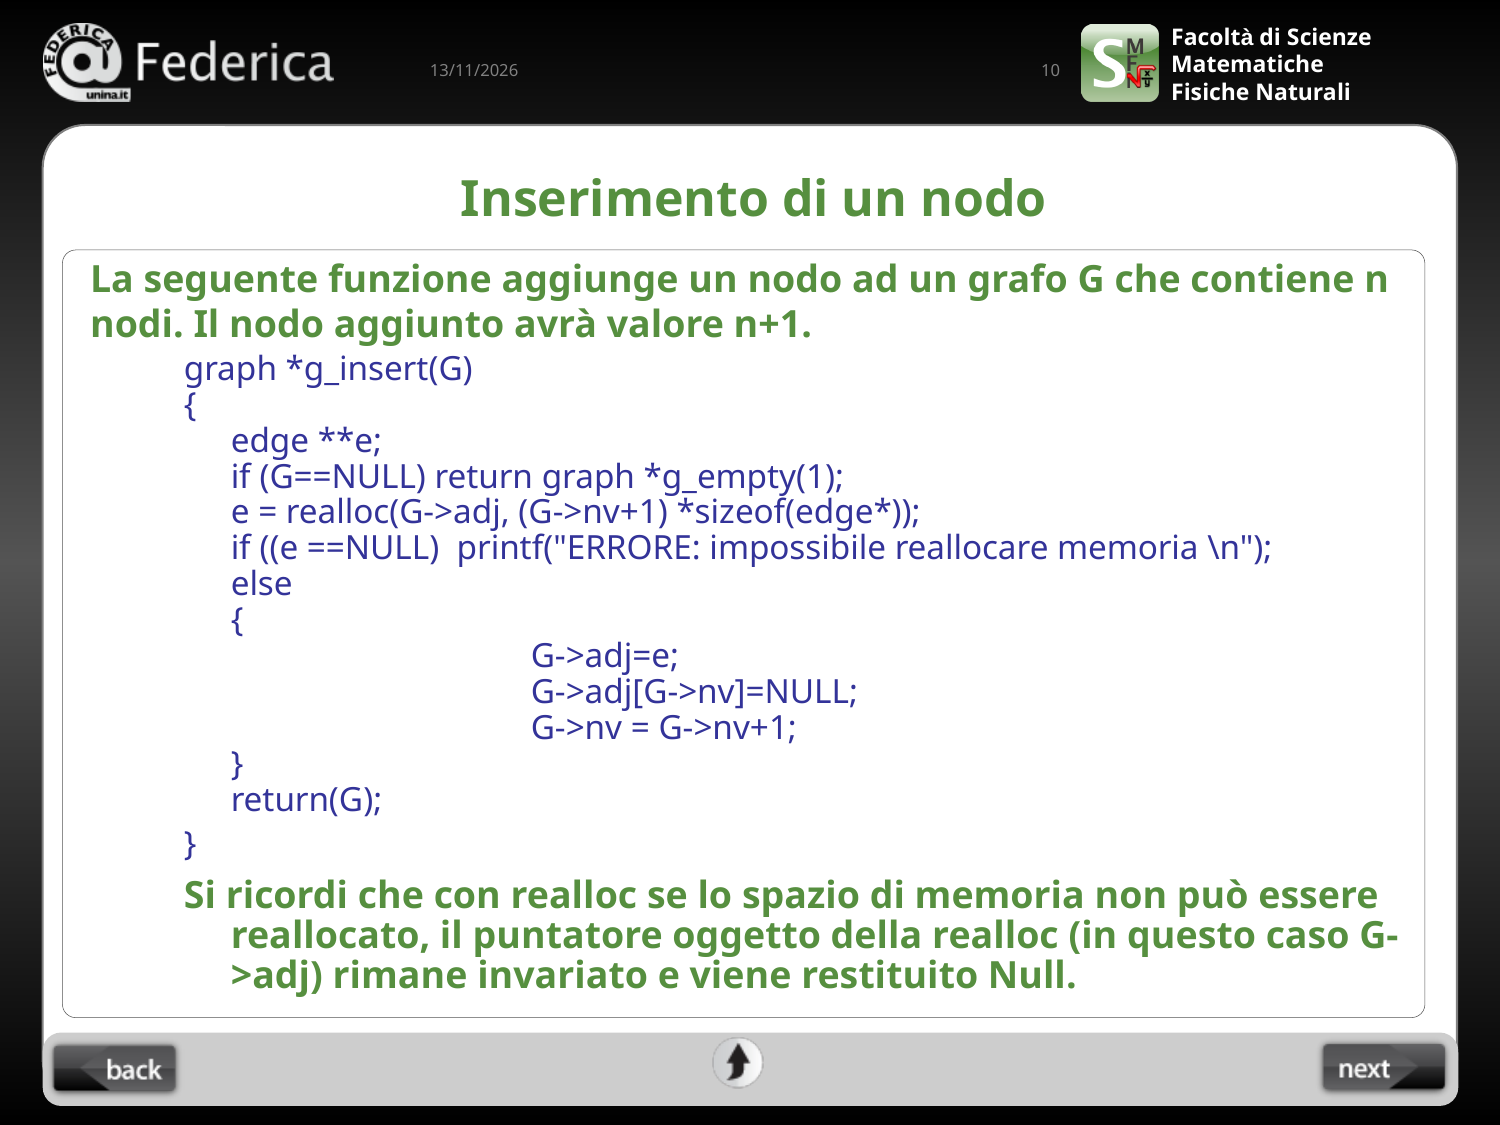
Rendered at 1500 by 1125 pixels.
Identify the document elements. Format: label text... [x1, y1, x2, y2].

picture [1081, 24, 1159, 102]
picture [1313, 1035, 1453, 1100]
slide_number 10 [962, 33, 1075, 109]
picture [43, 23, 334, 102]
text_box [62, 249, 1425, 1018]
picture [712, 1037, 764, 1089]
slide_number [375, 34, 534, 110]
picture [45, 1037, 185, 1102]
title Inserimento di un nodo [53, 125, 1456, 268]
